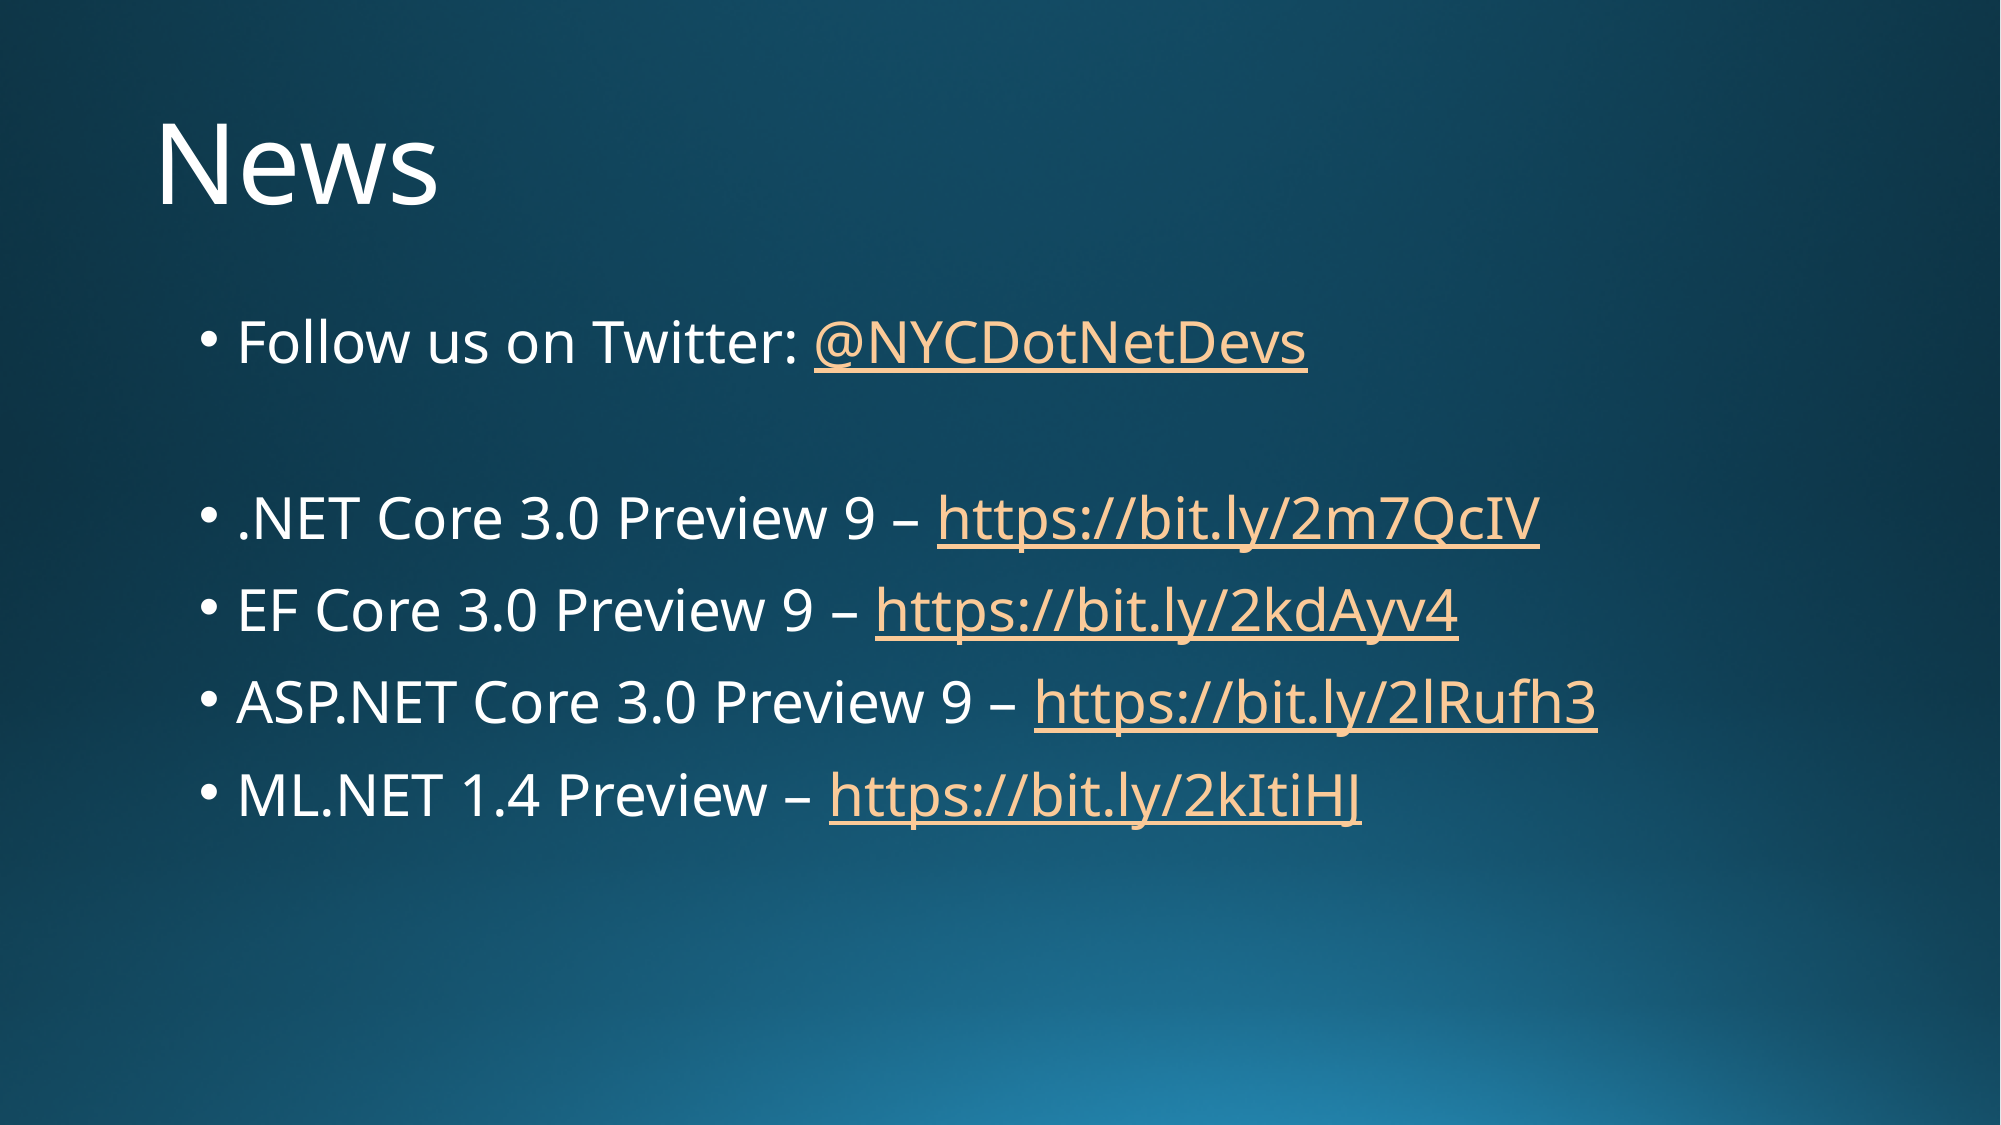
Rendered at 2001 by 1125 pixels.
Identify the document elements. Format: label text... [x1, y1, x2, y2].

picture [0, 0, 2001, 1125]
title News [137, 59, 1863, 278]
list Follow us on Twitter: @NYCDotNetDevs .NET Core 3.0 Preview 9 – https://bit.ly/2m7QcIV EF Core 3.0 Preview 9 – https://bit.ly/2kdAyv4 ASP.NET Core 3.0 Preview 9 – https://bit.ly/2lRufh3 ML.NET 1.4 Preview – https://bit.ly/2kItiHJ [183, 299, 1863, 1014]
